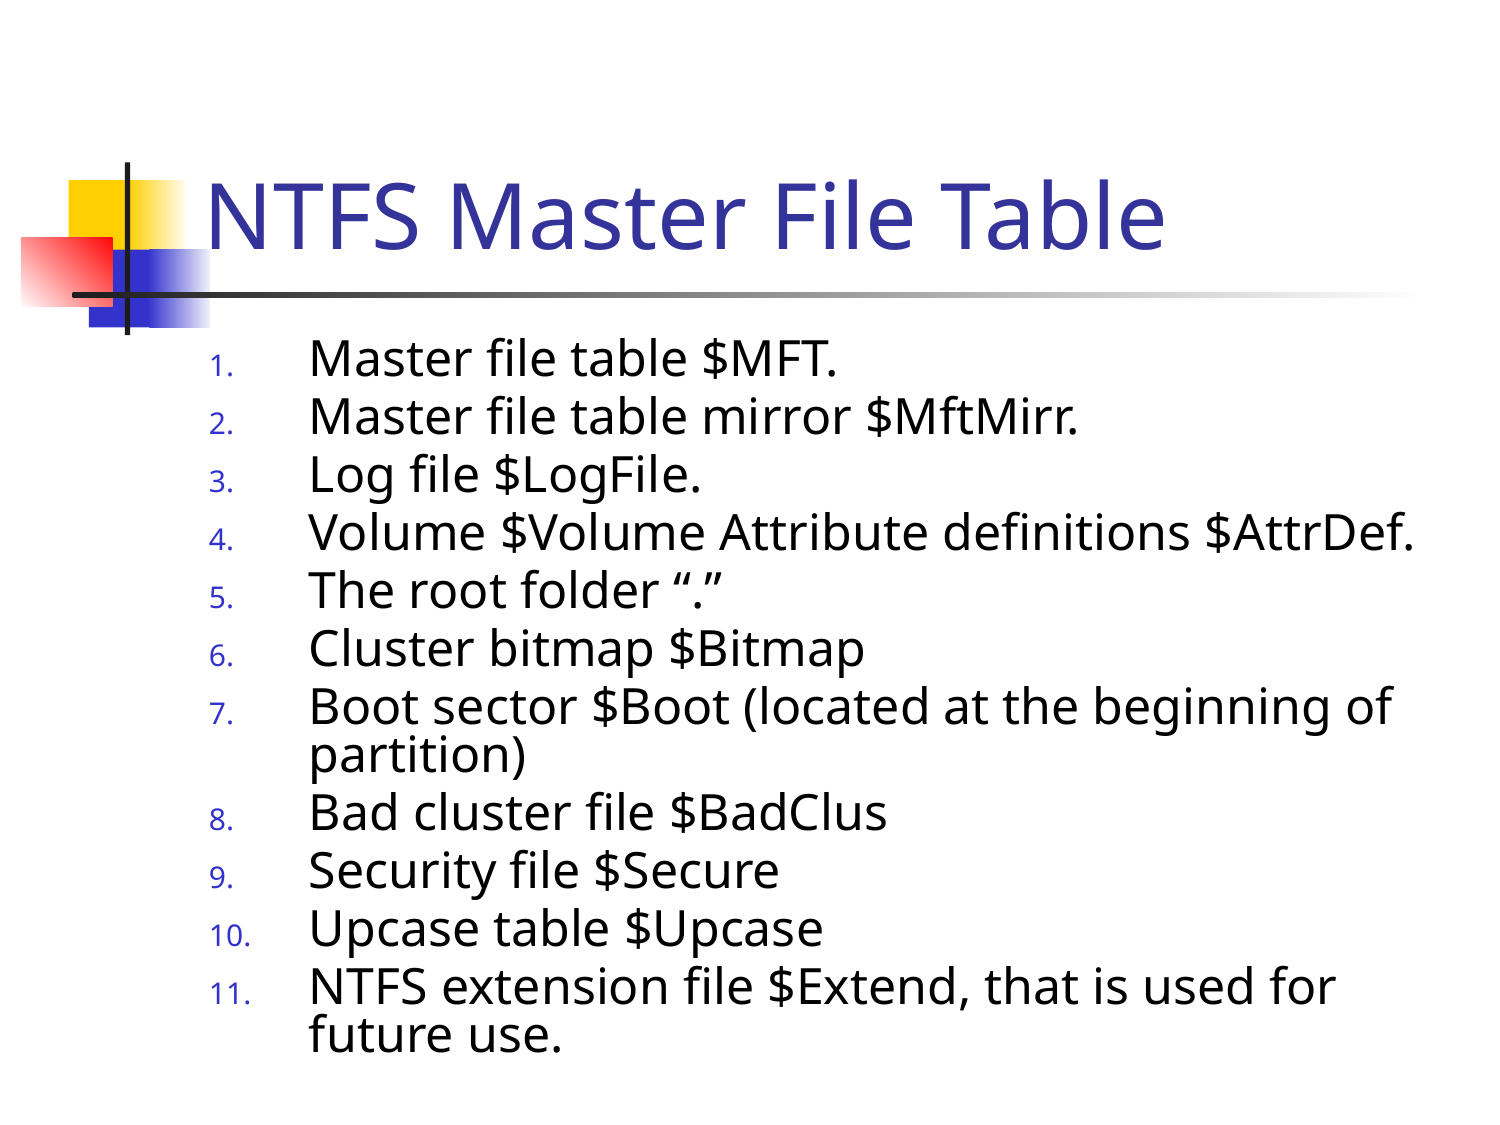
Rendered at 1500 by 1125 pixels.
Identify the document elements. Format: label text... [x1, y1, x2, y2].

list Master file table $MFT. Master file table mirror $MftMirr. Log file $LogFile. Volume $Volume Attribute definitions $AttrDef. The root folder “.” Cluster bitmap $Bitmap Boot sector $Boot (located at the beginning of partition) Bad cluster file $BadClus Security file $Secure Upcase table $Upcase NTFS extension file $Extend, that is used for future use. [193, 330, 1470, 1101]
title NTFS Master File Table [188, 34, 1468, 276]
